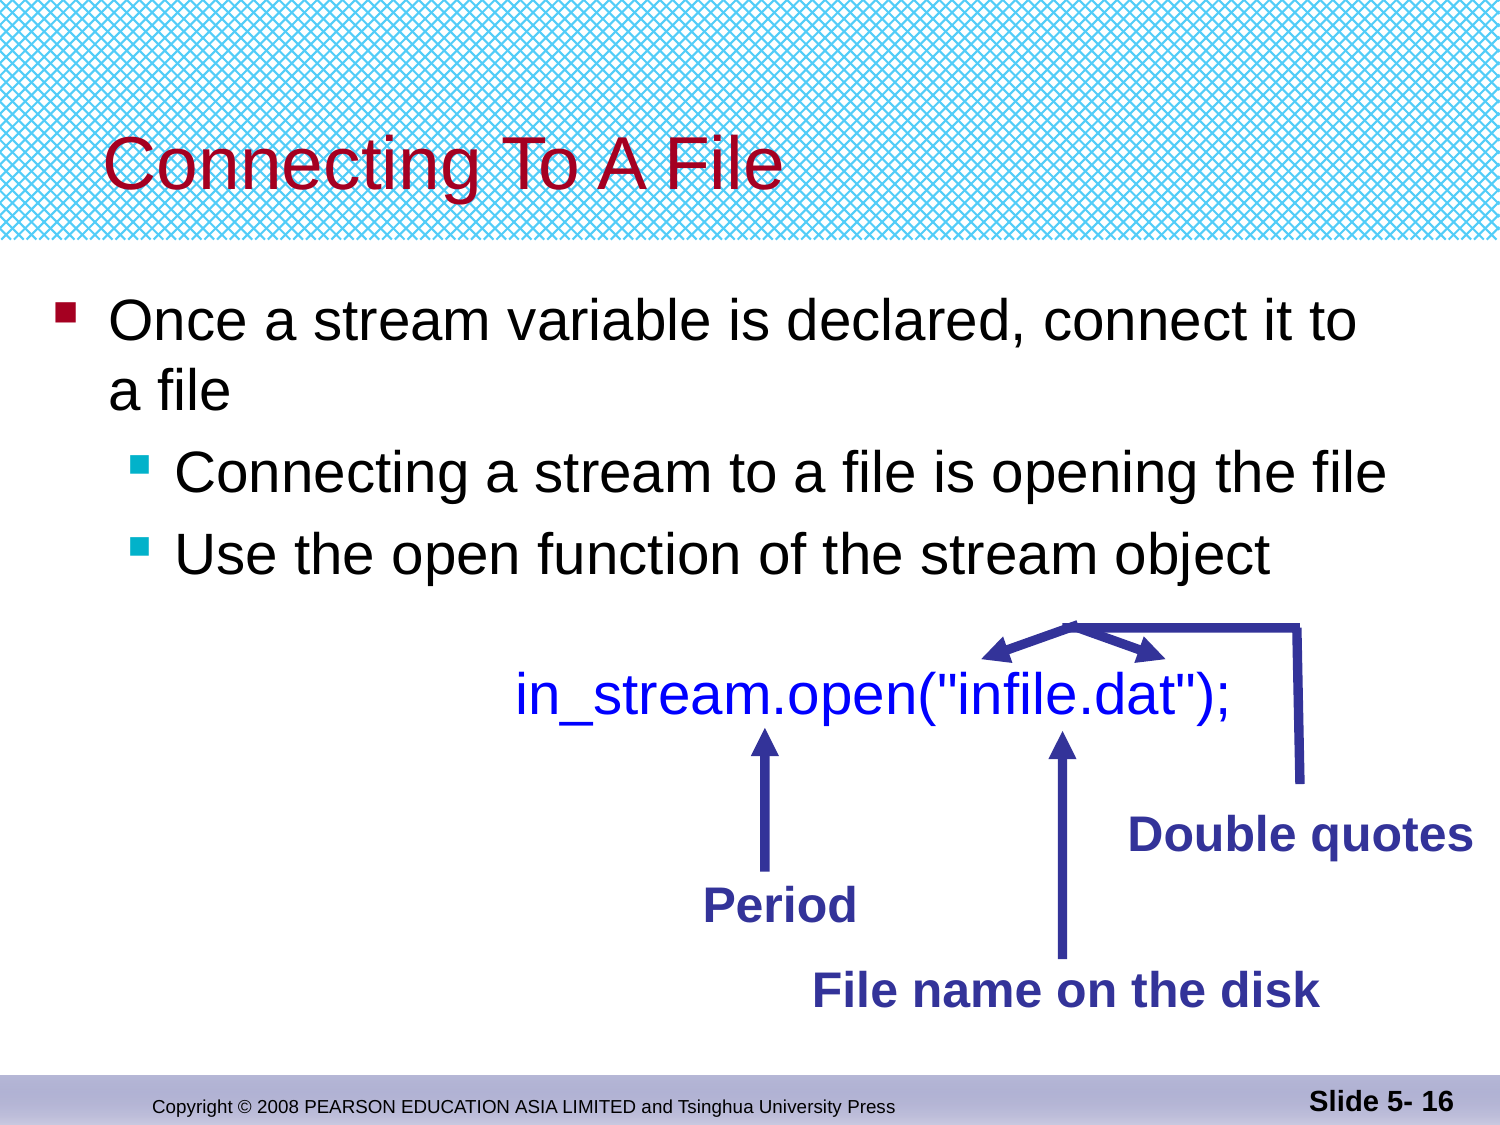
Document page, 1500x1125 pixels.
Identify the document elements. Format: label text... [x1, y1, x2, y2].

slide_number Slide 5- 16 [1156, 1050, 1469, 1125]
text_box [687, 727, 874, 941]
title Connecting To A File [87, 49, 1450, 213]
list Once a stream variable is declared, connect it to a file Connecting a stream to a file is opening the file Use the open function of the stream object in_stream.open("infile.dat"); [37, 275, 1399, 1025]
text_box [797, 730, 1336, 1025]
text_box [981, 624, 1490, 869]
